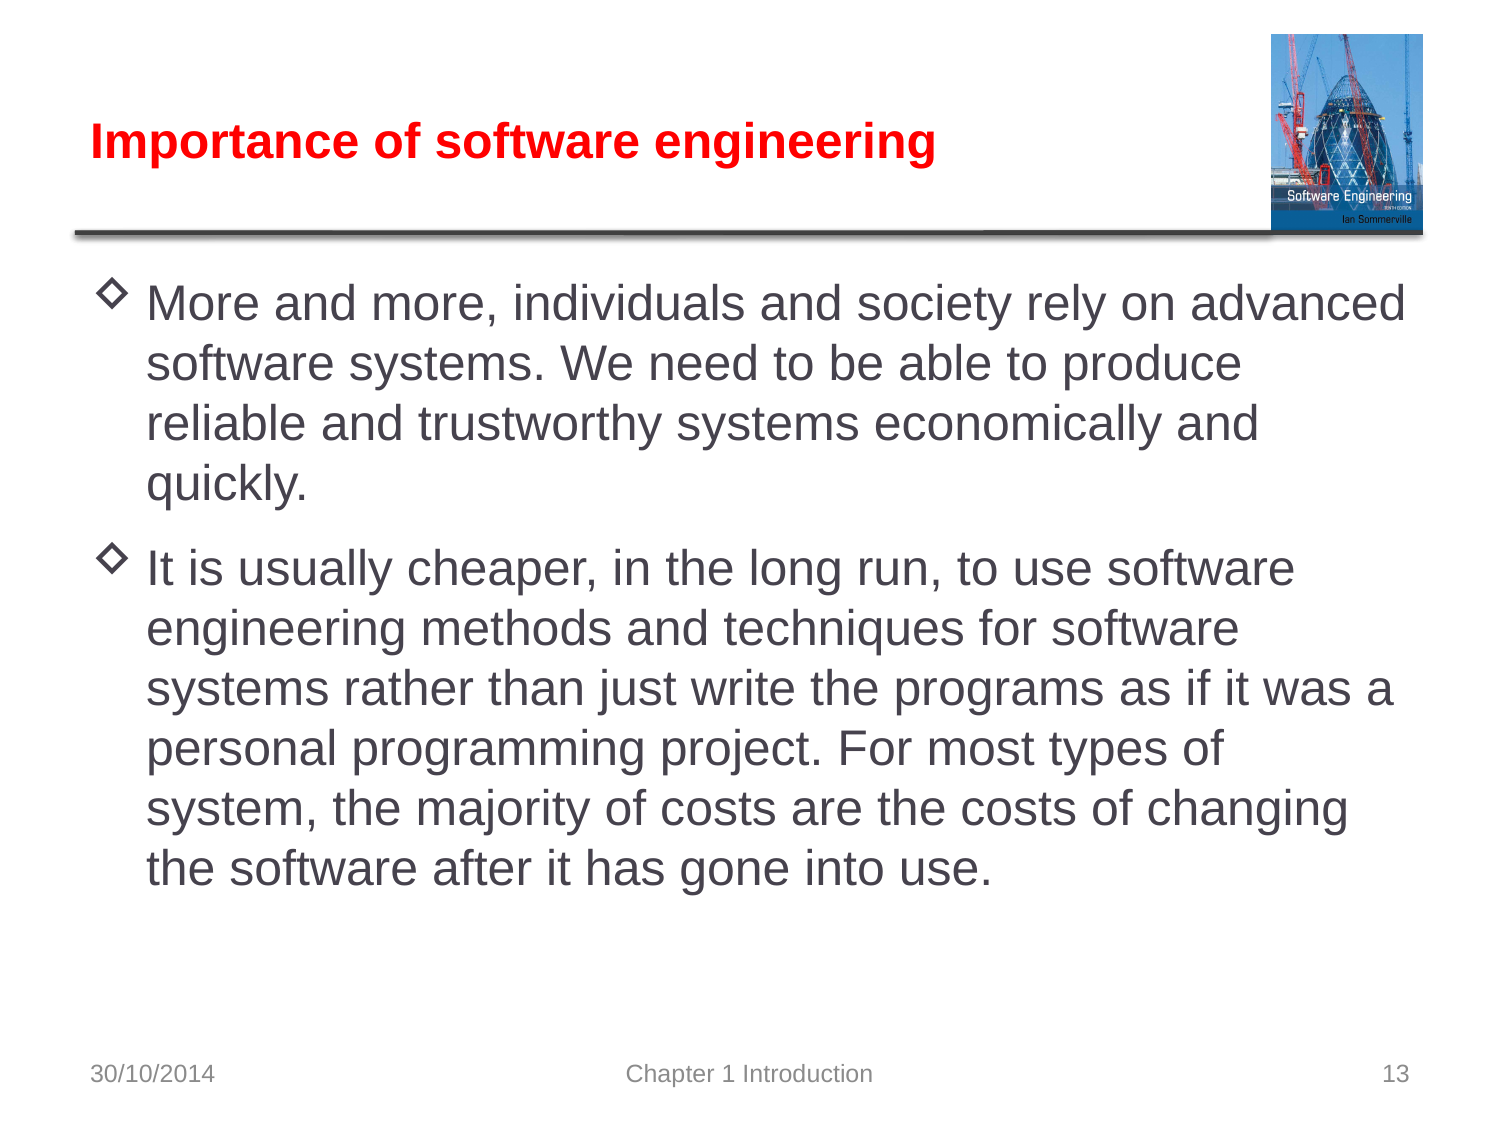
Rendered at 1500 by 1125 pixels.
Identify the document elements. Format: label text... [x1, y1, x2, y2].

footer Chapter 1 Introduction [512, 1042, 988, 1103]
slide_number 13 [1074, 1042, 1425, 1103]
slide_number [75, 1042, 425, 1103]
title Importance of software engineering [74, 44, 1272, 233]
picture [1271, 34, 1423, 230]
list More and more, individuals and society rely on advanced software systems. We need to be able to produce reliable and trustworthy systems economically and quickly. It is usually cheaper, in the long run, to use software engineering methods and techniques for software systems rather than just write the programs as if it was a personal programming project. For most types of system, the majority of costs are the costs of changing the software after it has gone into use. [75, 262, 1425, 1005]
